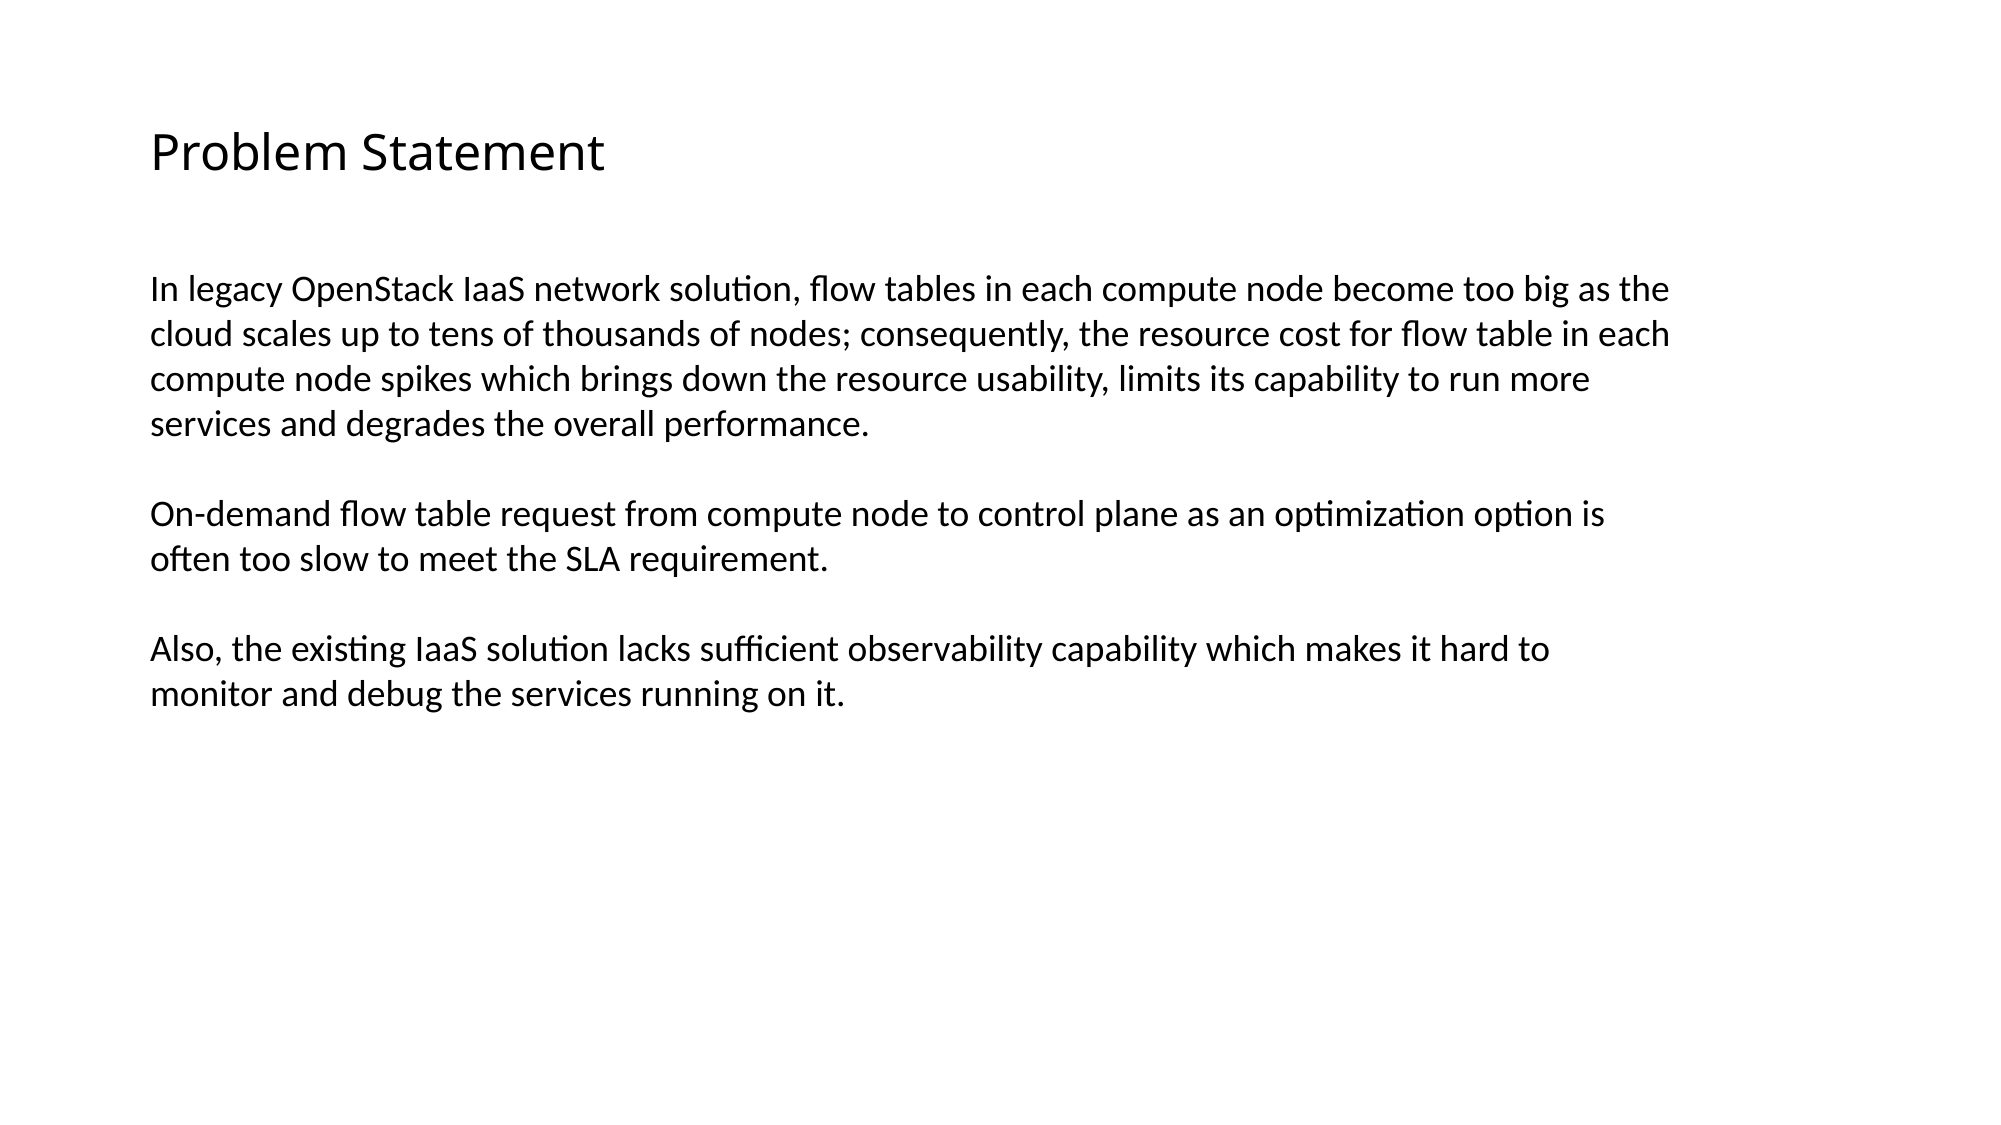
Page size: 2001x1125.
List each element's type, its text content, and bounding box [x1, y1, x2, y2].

text_box In legacy OpenStack IaaS network solution, flow tables in each compute node become too big as the cloud scales up to tens of thousands of nodes; consequently, the resource cost for flow table in each compute node spikes which brings down the resource usability, limits its capability to run more services and degrades the overall performance. On-demand flow table request from compute node to control plane as an optimization option is often too slow to meet the SLA requirement. Also, the existing IaaS solution lacks sufficient observability capability which makes it hard to monitor and debug the services running on it. [135, 256, 1694, 722]
text_box Problem Statement [135, 112, 1694, 188]
